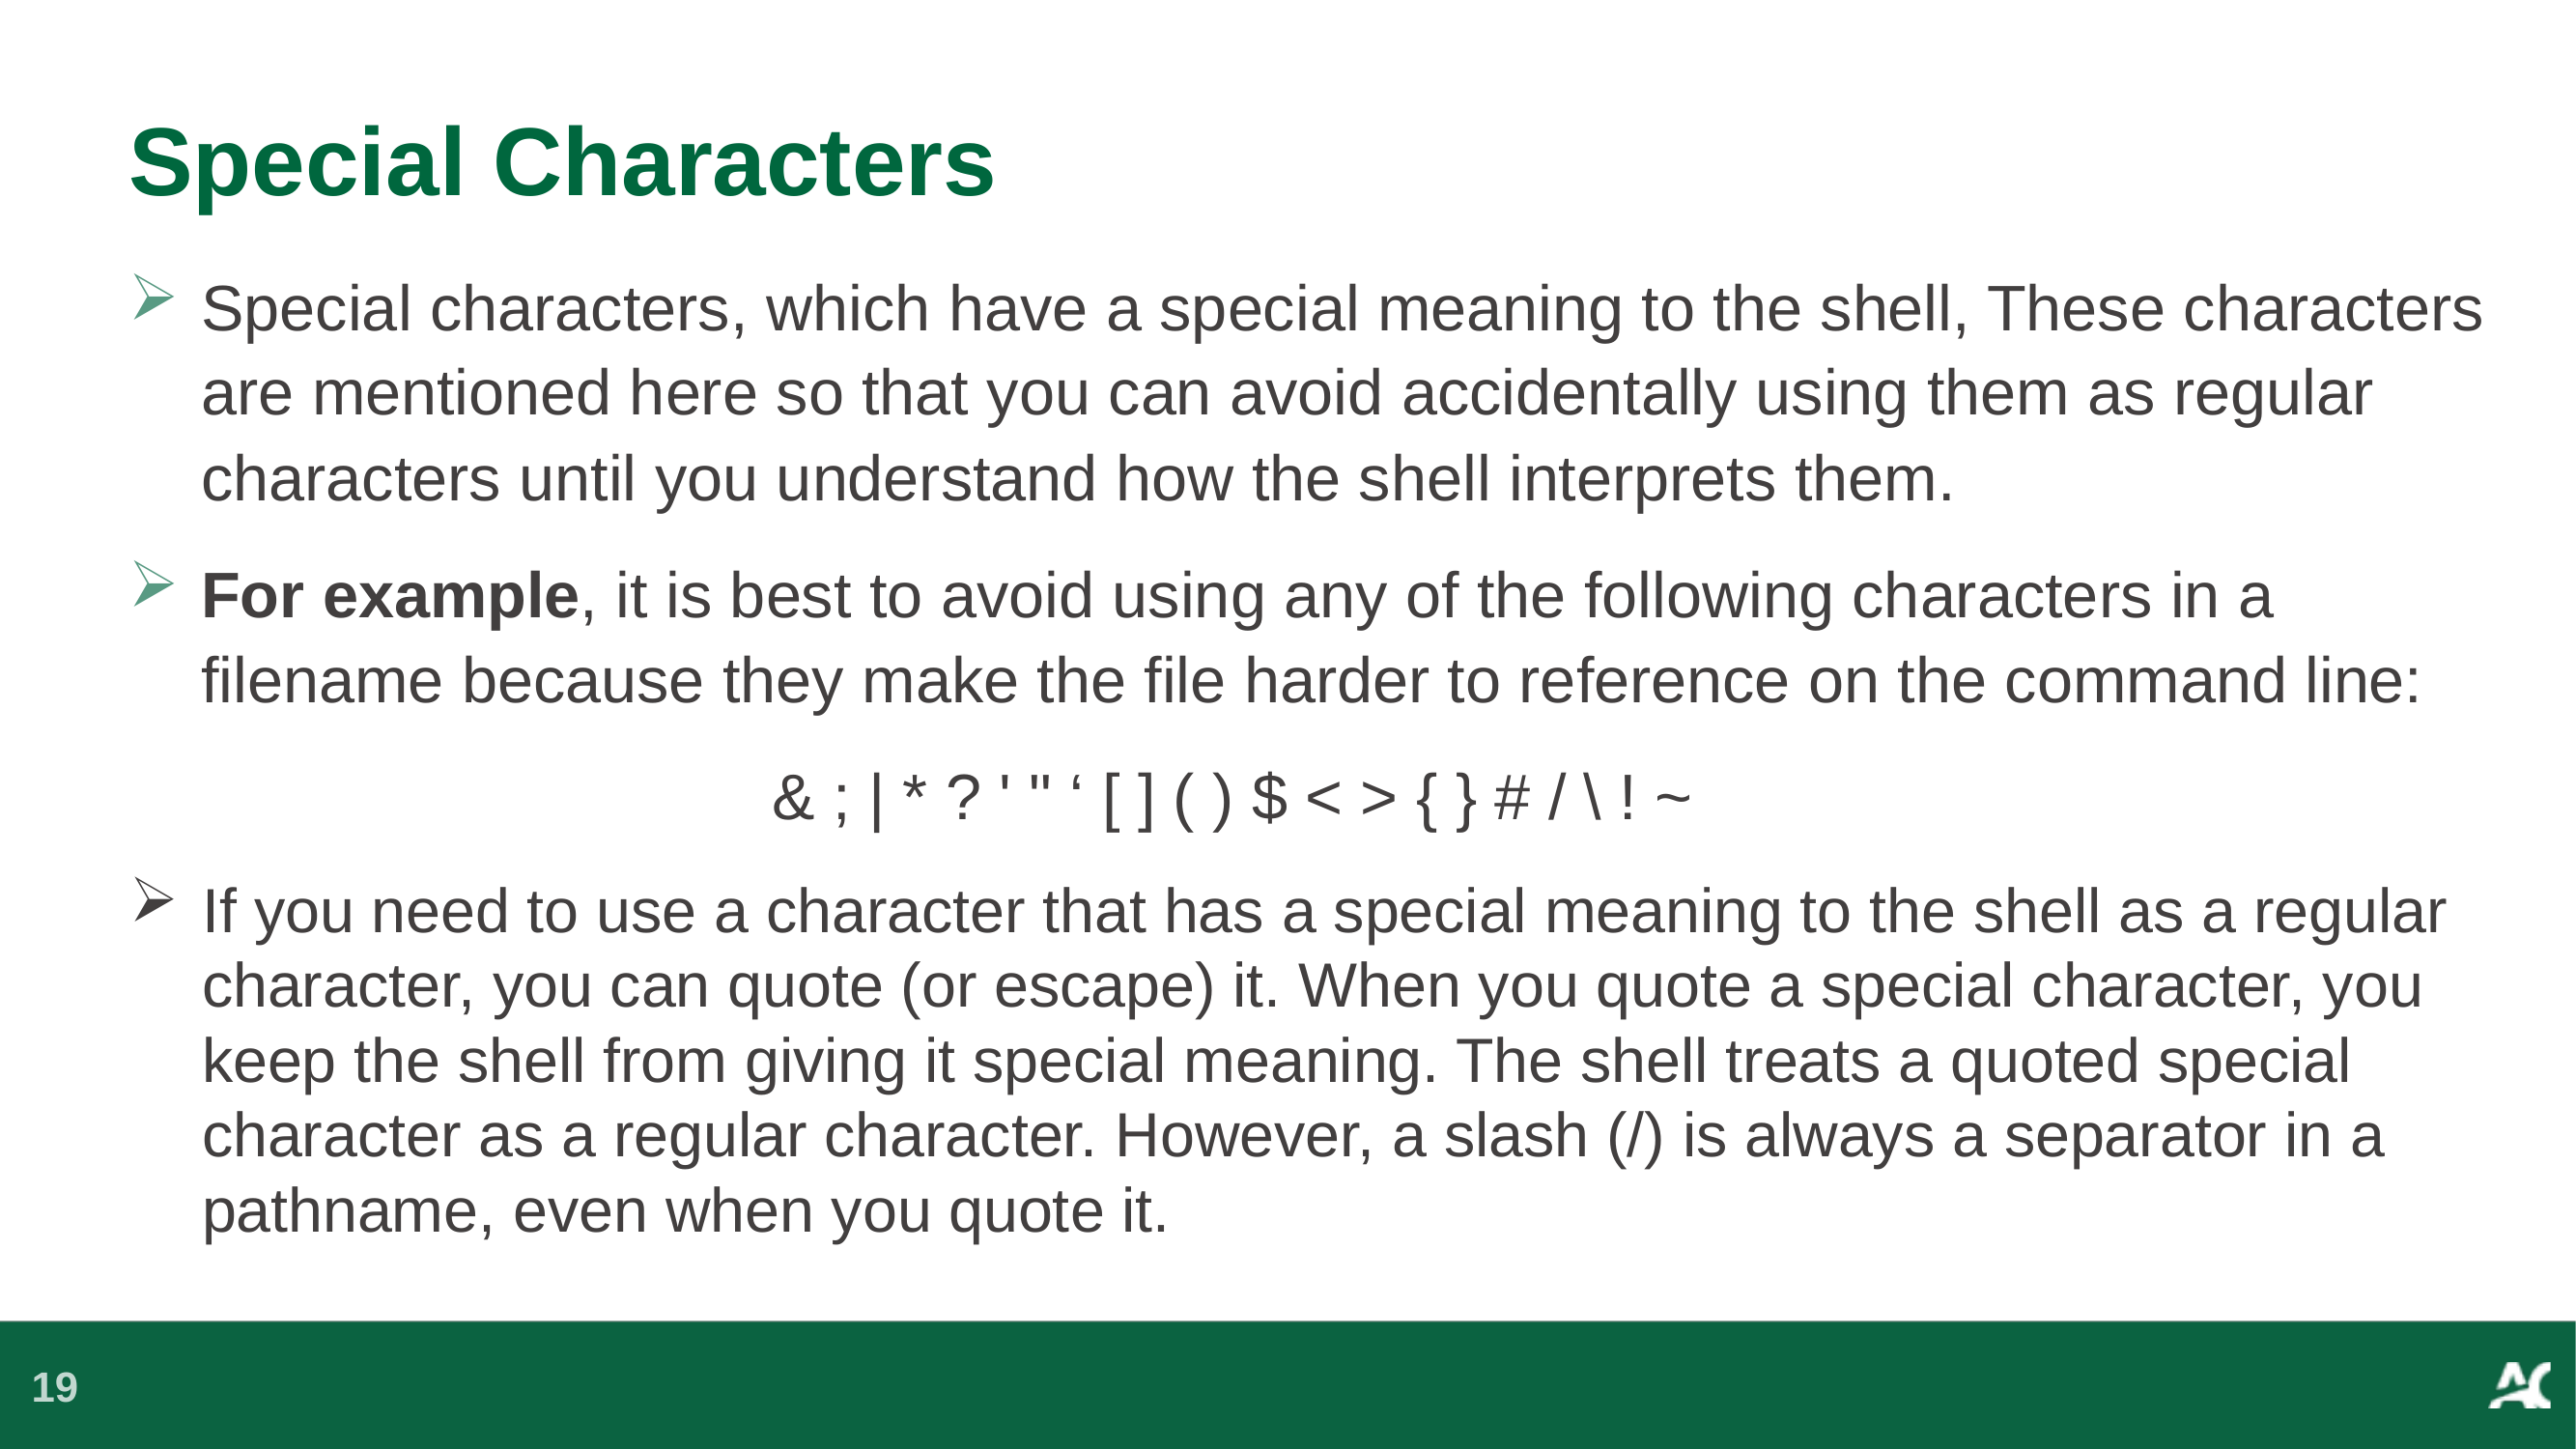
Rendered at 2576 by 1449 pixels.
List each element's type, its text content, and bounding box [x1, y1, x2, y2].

title Special Characters [128, 122, 1630, 258]
slide_number 19 [31, 1346, 116, 1424]
list Special characters, which have a special meaning to the shell, These characters are mentioned here so that you can avoid accidentally using them as regular characters until you understand how the shell interprets them. For example, it is best to avoid using any of the following characters in a filename because they make the file harder to reference on the command line: & ; | * ? ' " ‘ [ ] ( ) $ < > { } # / \ ! ~ [128, 258, 2525, 863]
text_box If you need to use a character that has a special meaning to the shell as a regular character, you can quote (or escape) it. When you quote a special character, you keep the shell from giving it special meaning. The shell treats a quoted special character as a regular character. However, a slash (/) is always a separator in a pathname, even when you quote it. [115, 863, 2545, 1252]
